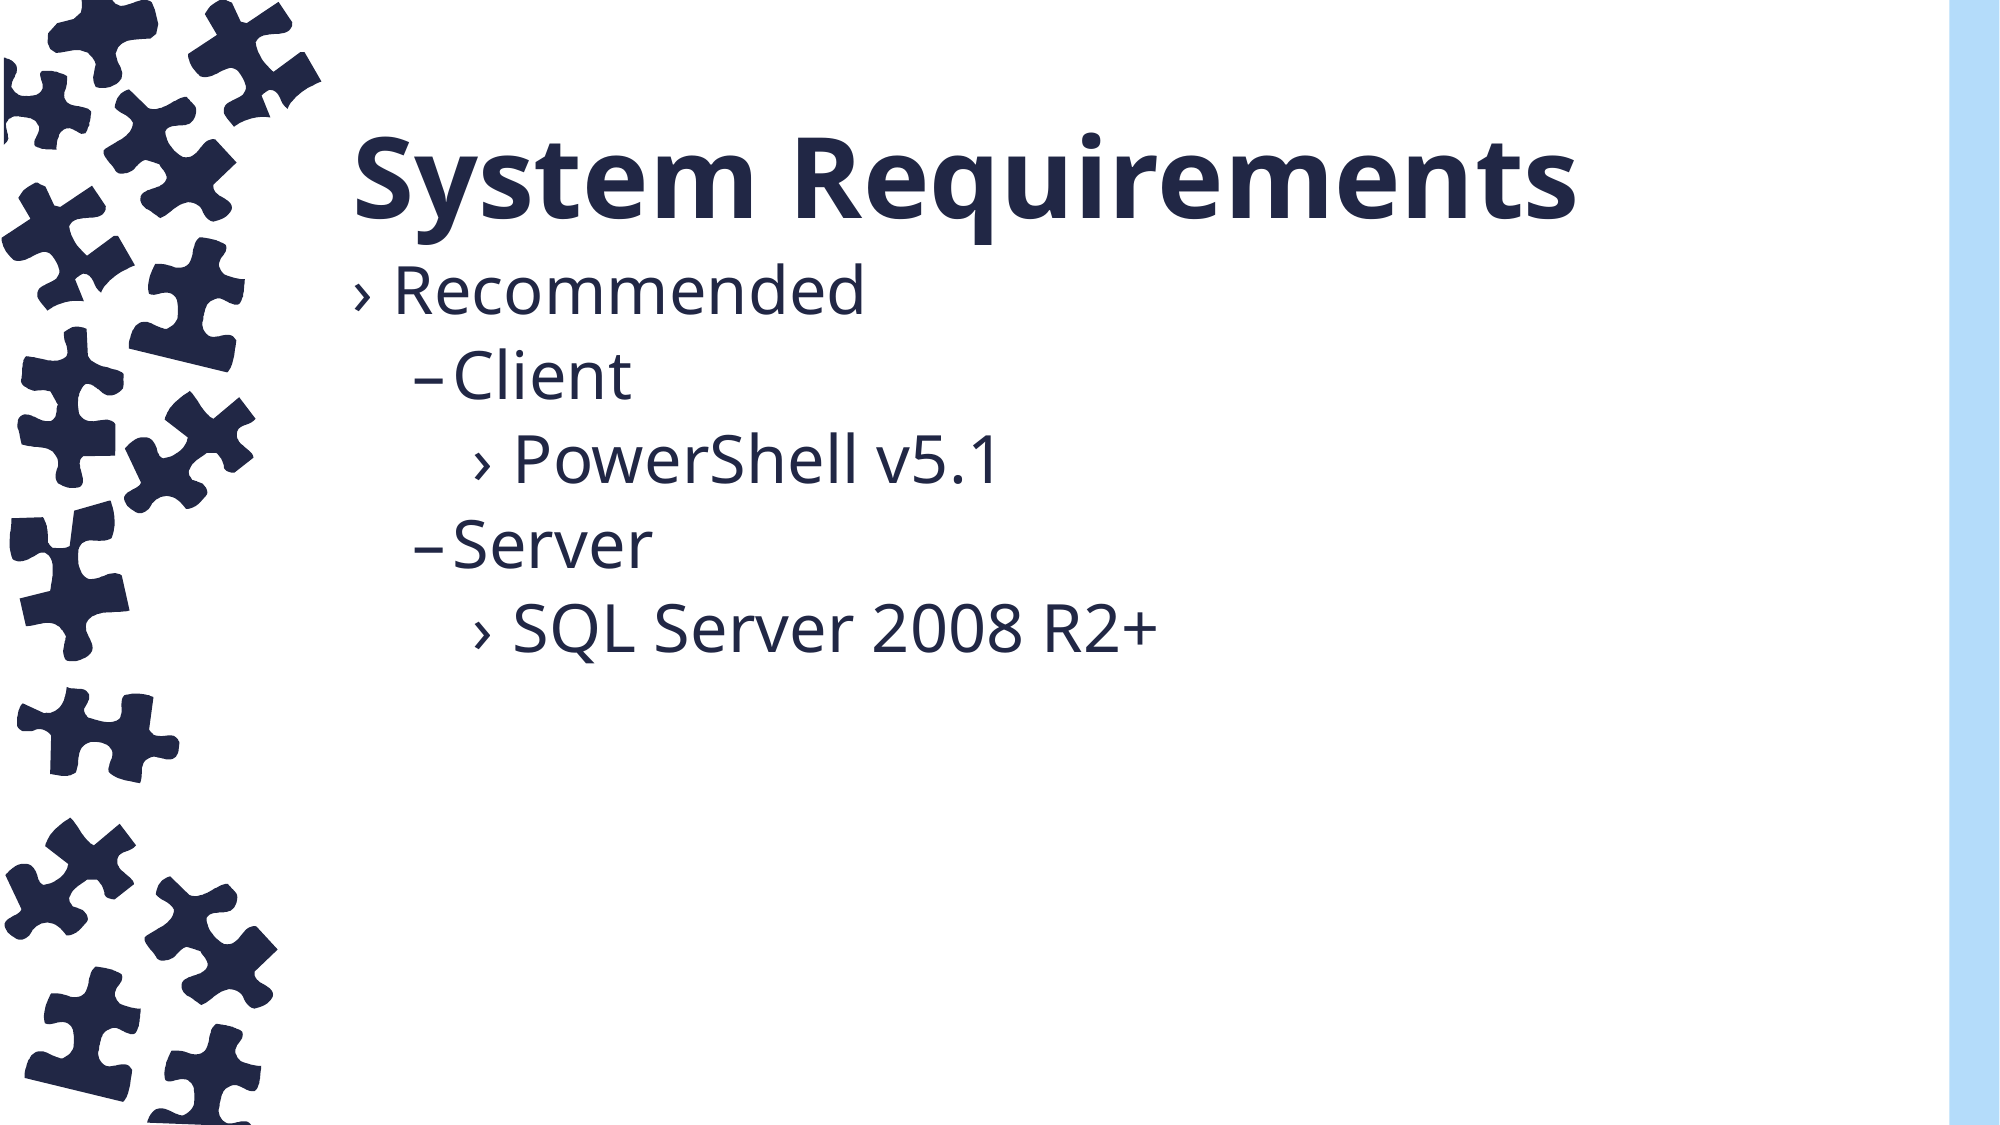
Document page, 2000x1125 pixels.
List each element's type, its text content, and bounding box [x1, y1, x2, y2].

title System Requirements [337, 83, 1867, 249]
list Recommended Client PowerShell v5.1 Server SQL Server 2008 R2+ [337, 249, 1868, 1013]
